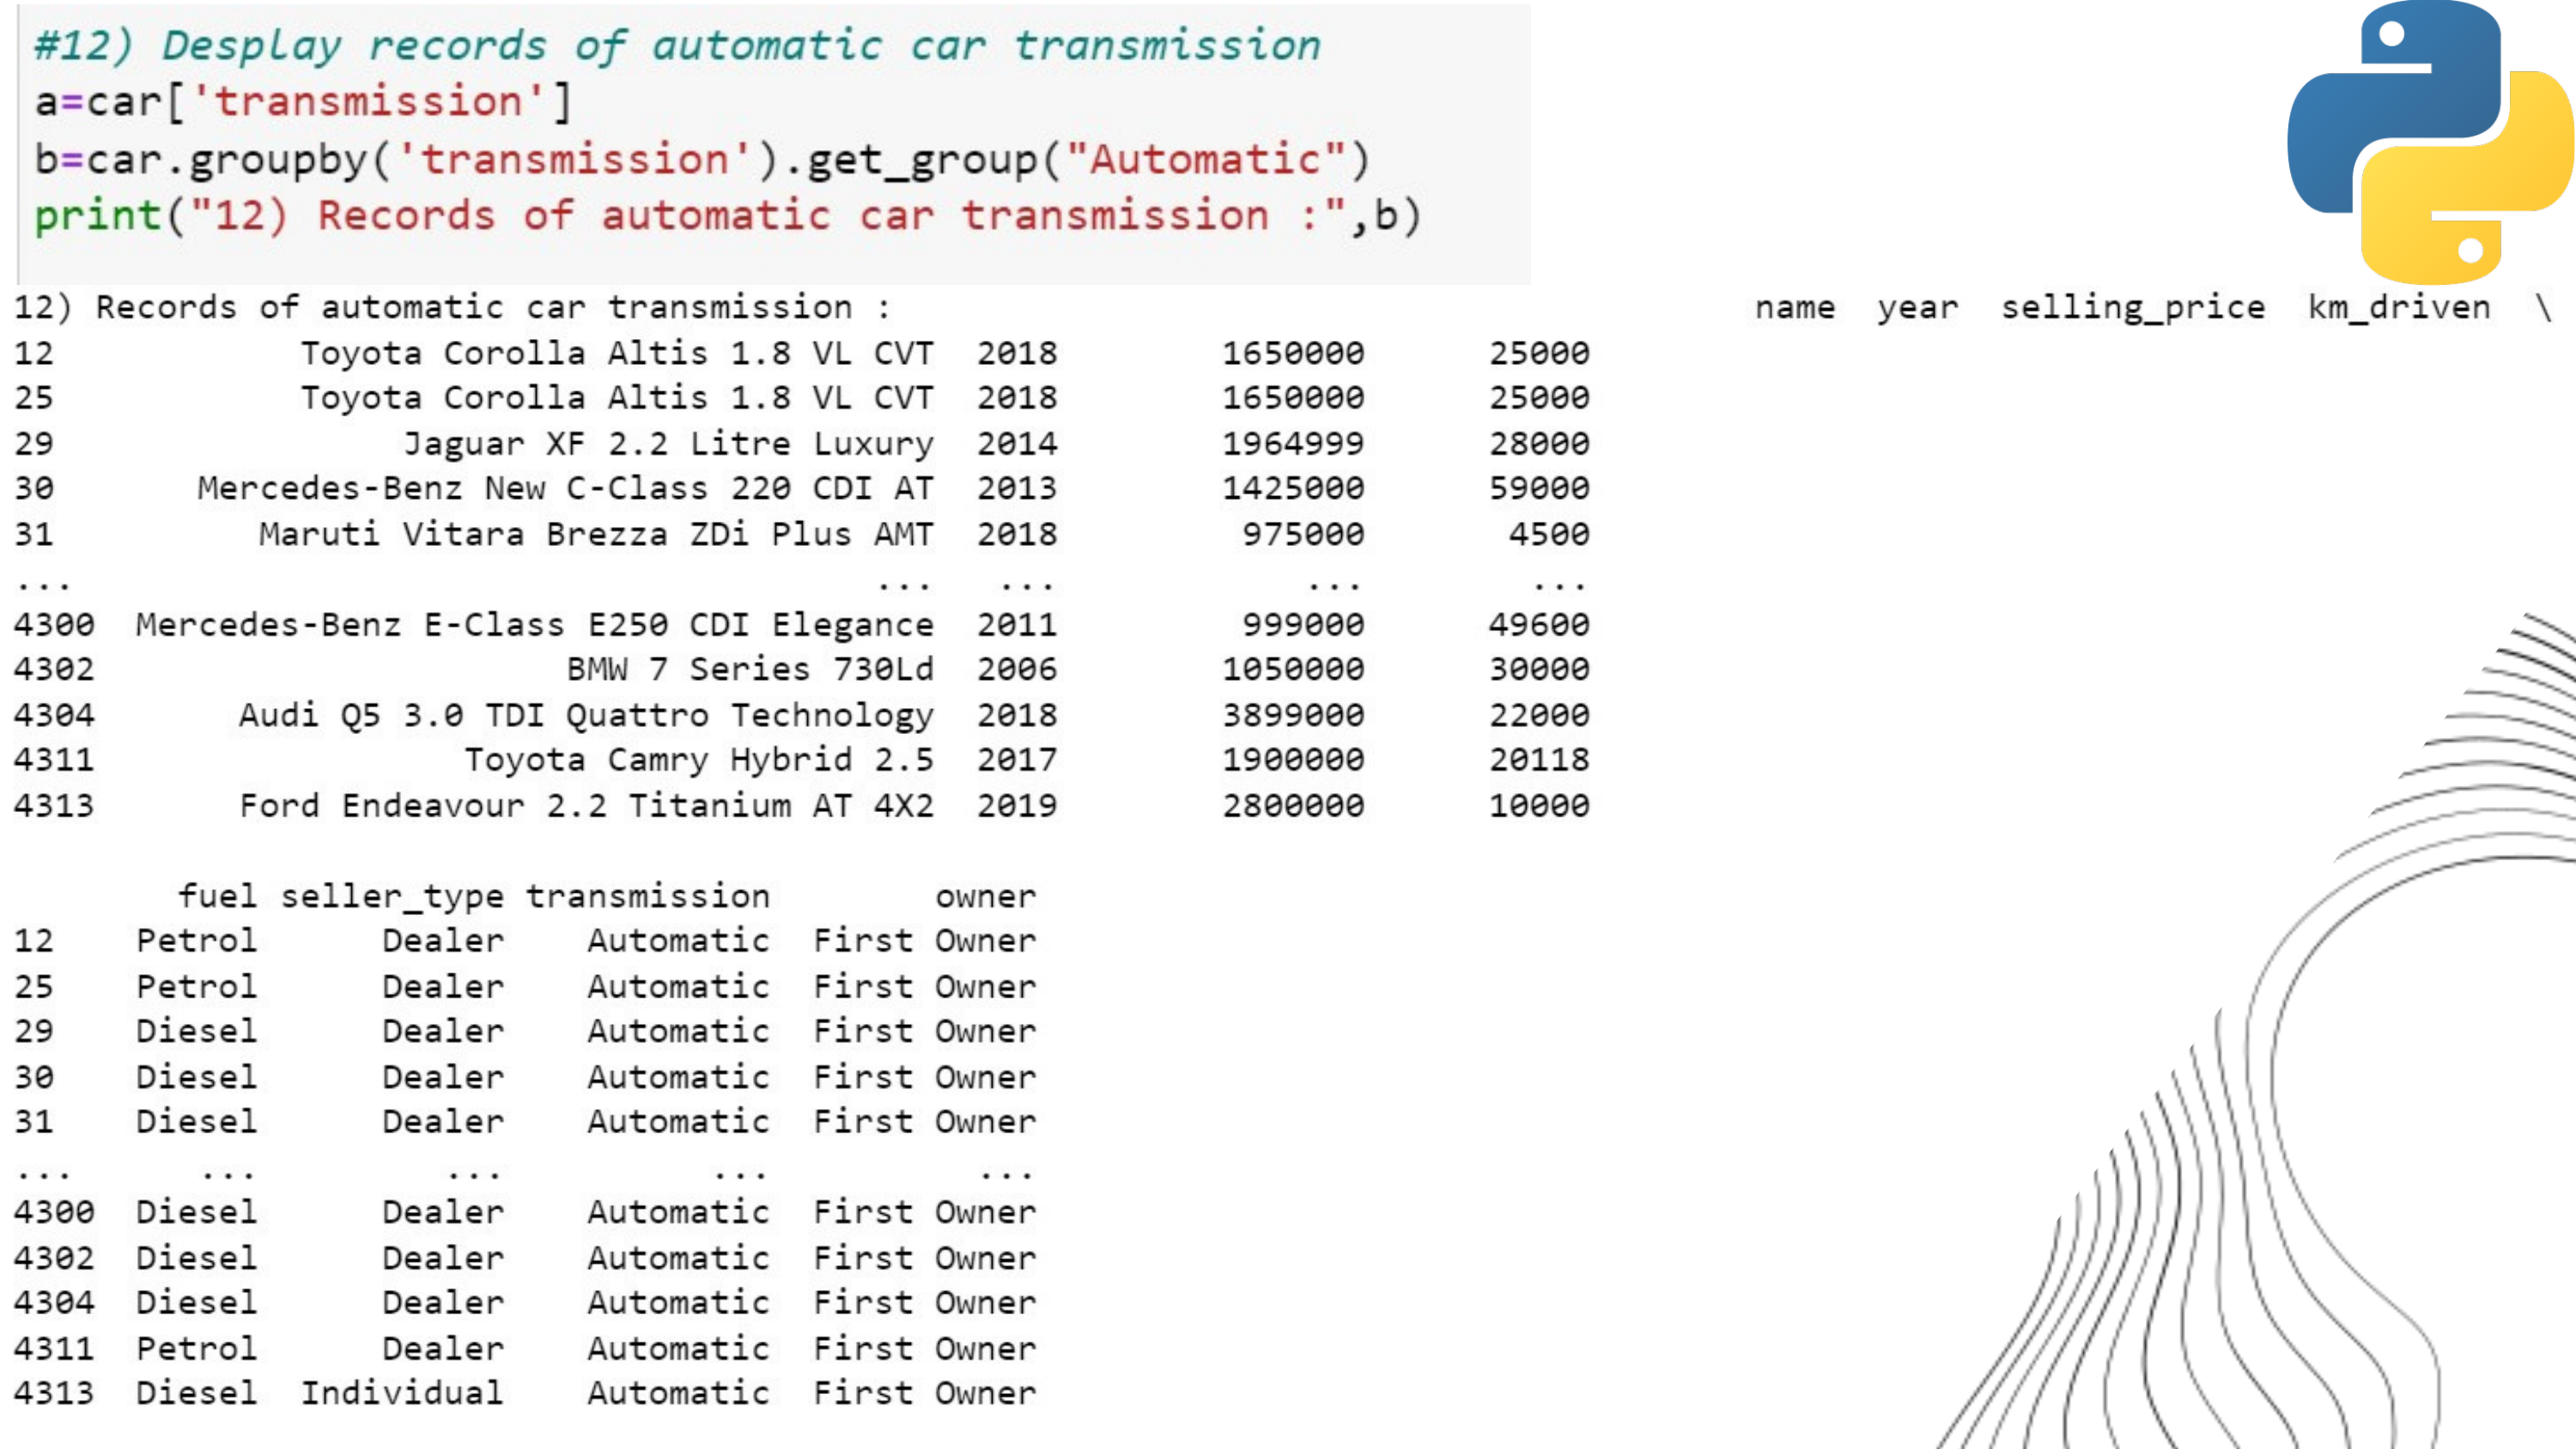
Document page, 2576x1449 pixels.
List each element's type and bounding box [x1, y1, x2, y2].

text_box [2287, 0, 2575, 286]
text_box [0, 285, 2576, 1447]
text_box [0, 4, 1531, 285]
text_box [1898, 575, 2576, 1449]
